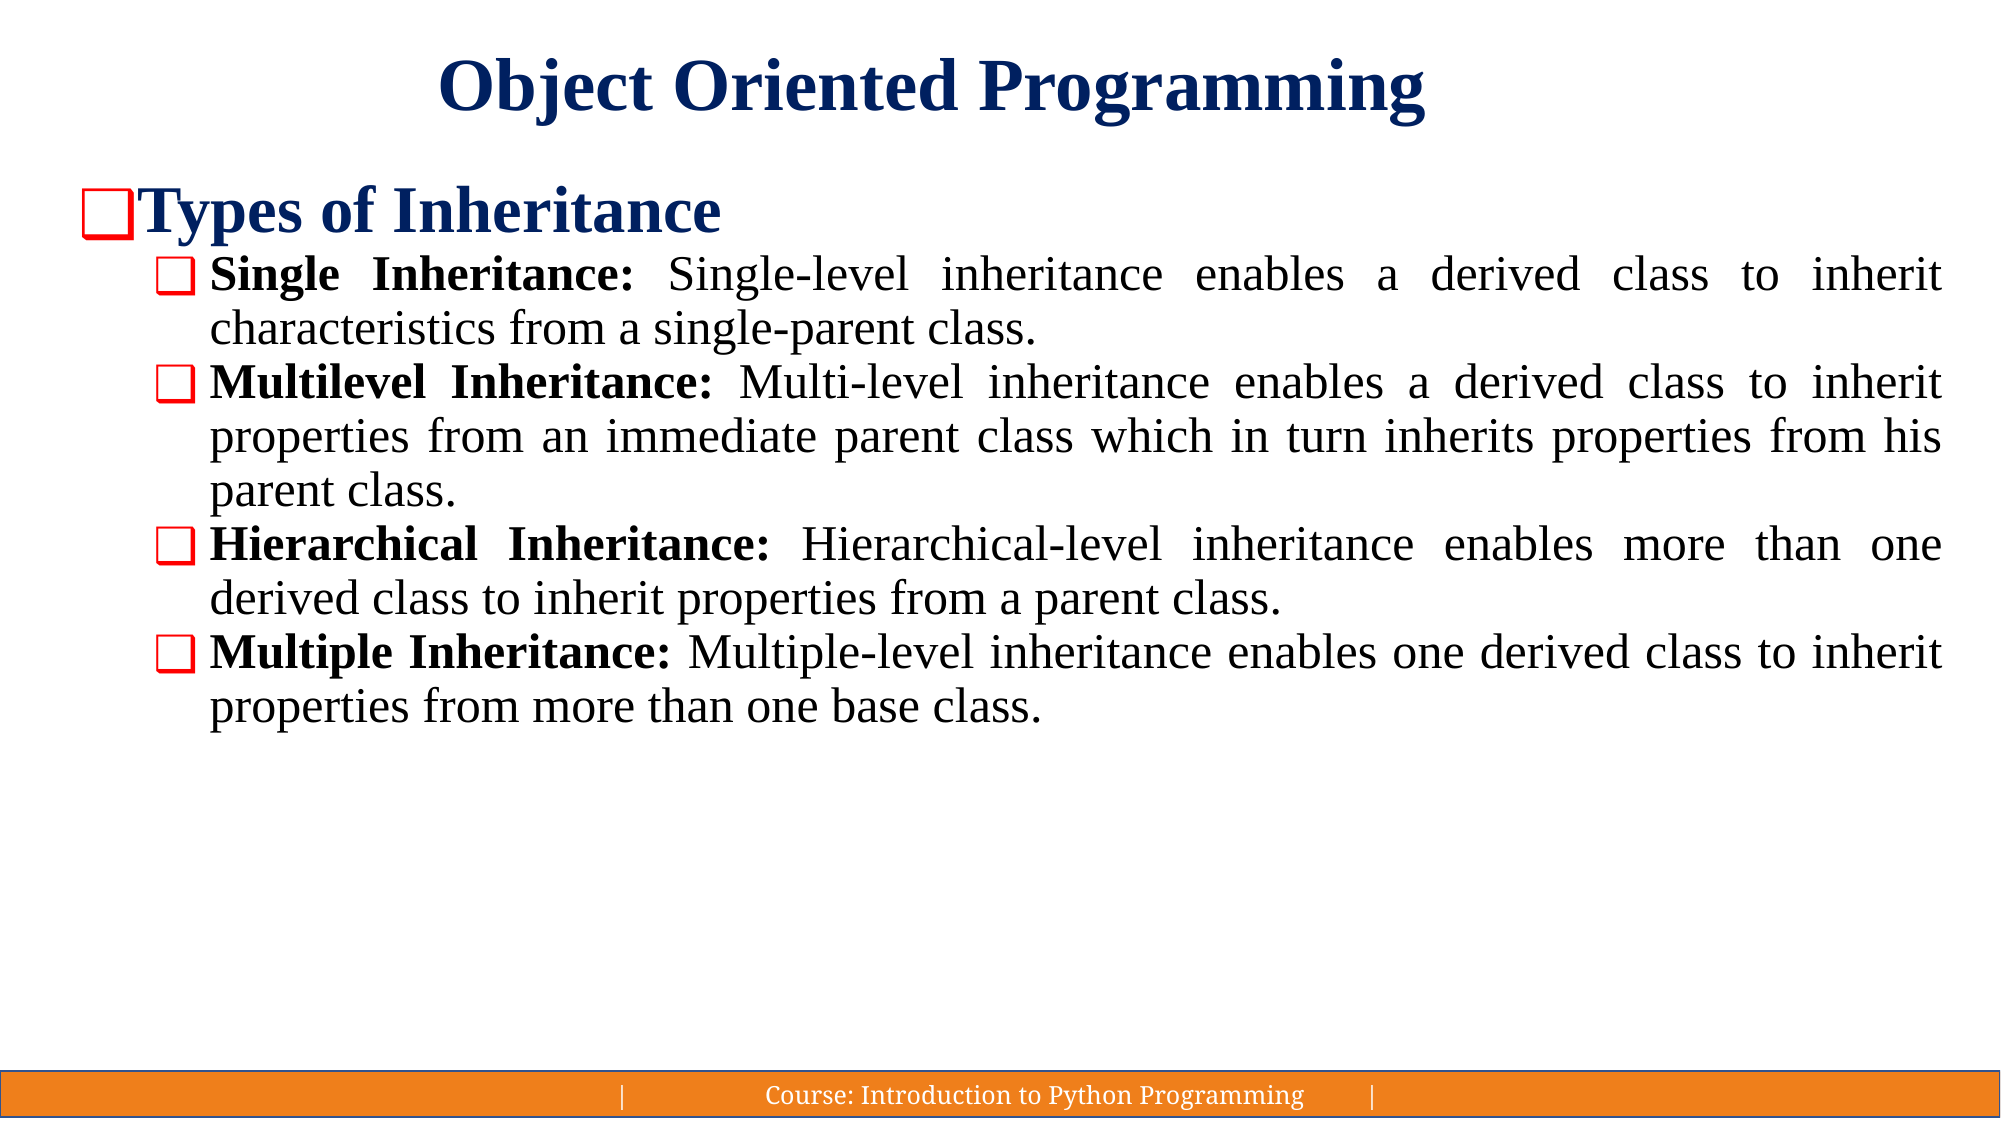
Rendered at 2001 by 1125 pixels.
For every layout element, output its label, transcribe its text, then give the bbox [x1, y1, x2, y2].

list Types of Inheritance Single Inheritance: Single-level inheritance enables a derived class to inherit characteristics from a single-parent class. Multilevel Inheritance: Multi-level inheritance enables a derived class to inherit properties from an immediate parent class which in turn inherits properties from his parent class. Hierarchical Inheritance: Hierarchical-level inheritance enables more than one derived class to inherit properties from a parent class. Multiple Inheritance: Multiple-level inheritance enables one derived class to inherit properties from more than one base class. [63, 167, 1959, 1047]
title Object Oriented Programming [158, 38, 1706, 147]
